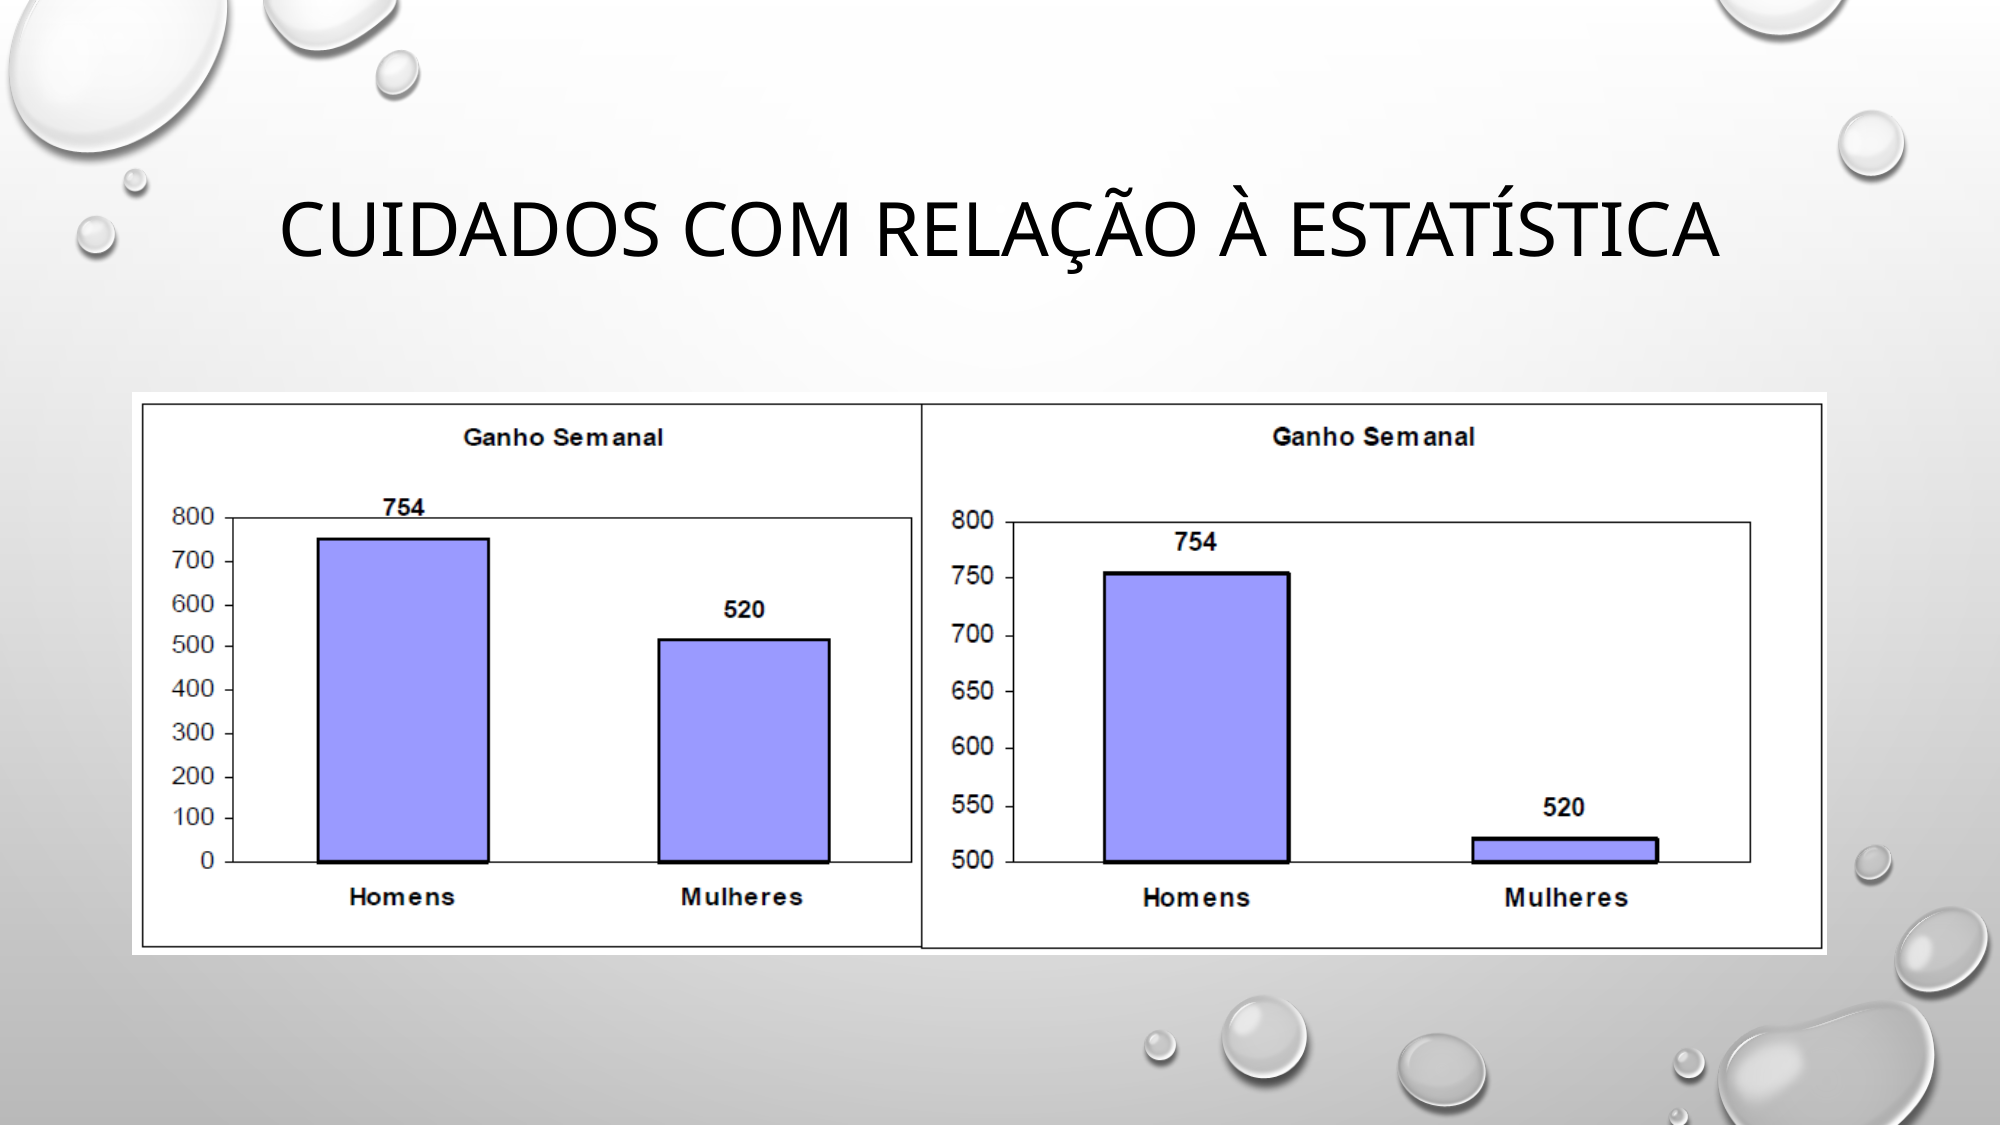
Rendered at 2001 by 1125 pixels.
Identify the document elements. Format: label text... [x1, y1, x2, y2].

picture [0, 0, 2000, 1125]
title Cuidados com relação à Estatística [149, 101, 1851, 364]
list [131, 392, 1827, 955]
